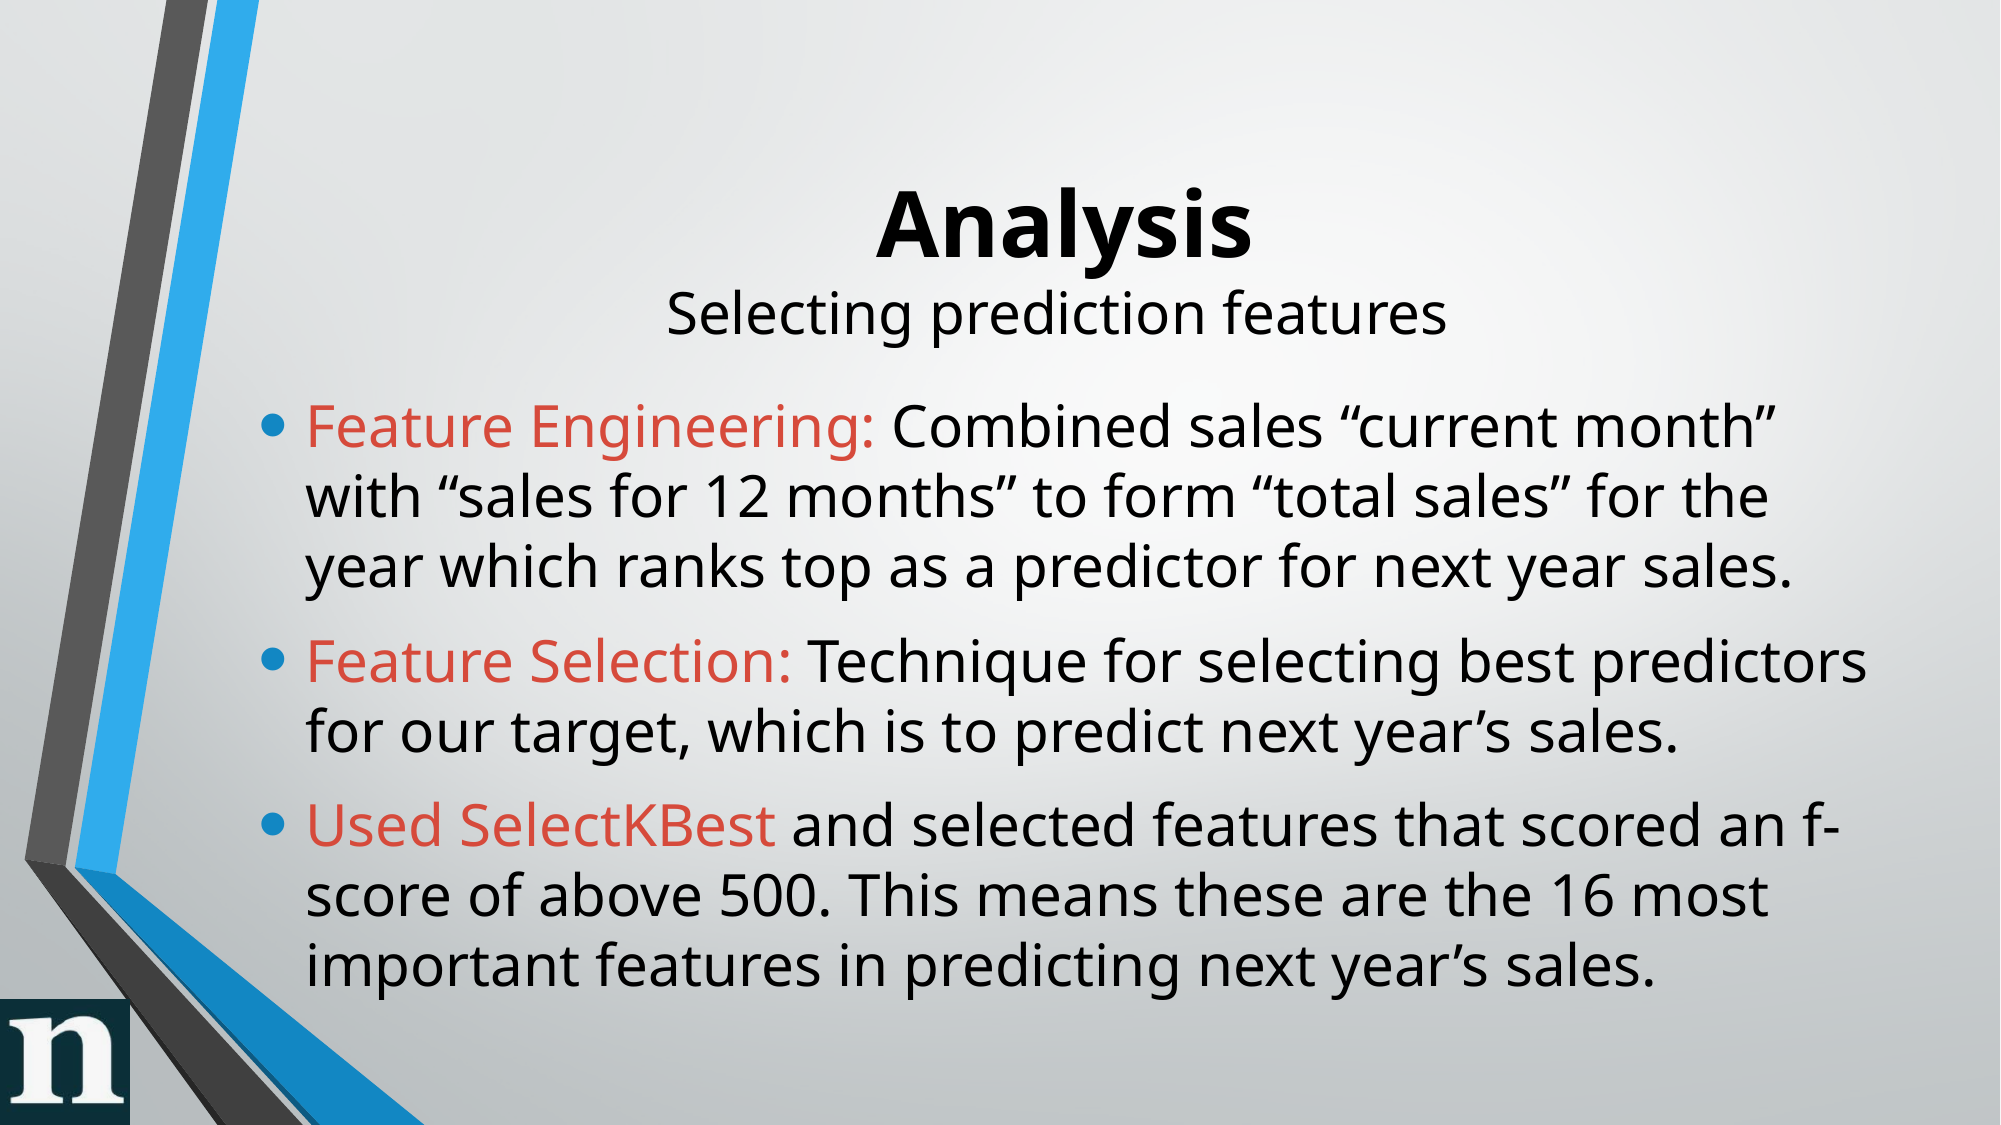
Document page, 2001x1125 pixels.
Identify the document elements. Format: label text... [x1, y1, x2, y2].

title Analysis Selecting prediction features [243, 112, 1887, 400]
list Feature Engineering: Combined sales “current month” with “sales for 12 months” to form “total sales” for the year which ranks top as a predictor for next year sales. Feature Selection: Technique for selecting best predictors for our target, which is to predict next year’s sales. Used SelectKBest and selected features that scored an f-score of above 500. This means these are the 16 most important features in predicting next year’s sales. [243, 437, 1887, 950]
picture [0, 999, 130, 1125]
